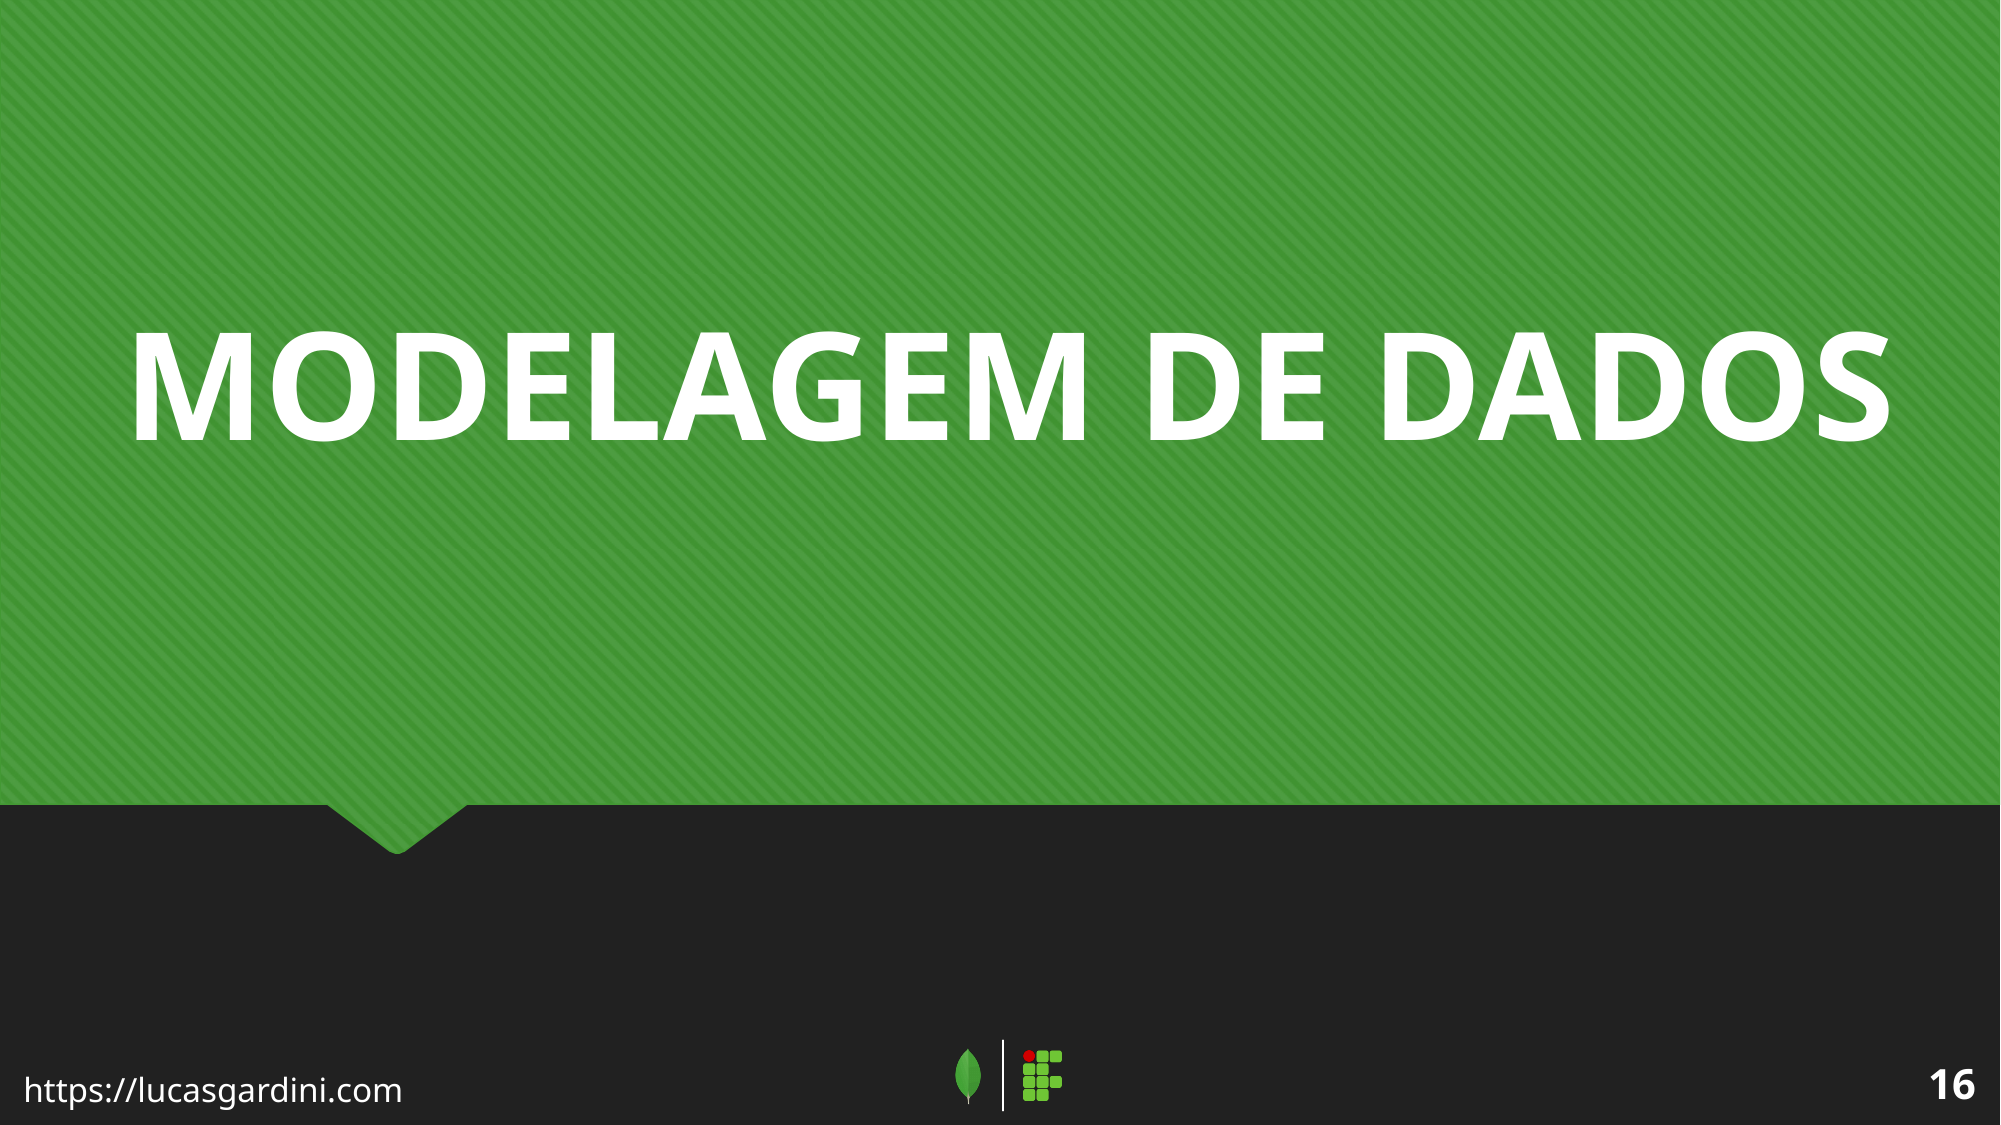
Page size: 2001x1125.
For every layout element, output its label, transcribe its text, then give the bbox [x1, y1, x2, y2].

text_box MODELAGEM DE DADOS [108, 283, 1911, 478]
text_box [938, 1039, 1062, 1111]
footer https://lucasgardini.com [8, 1056, 549, 1117]
slide_number 16 [1817, 1036, 1992, 1117]
